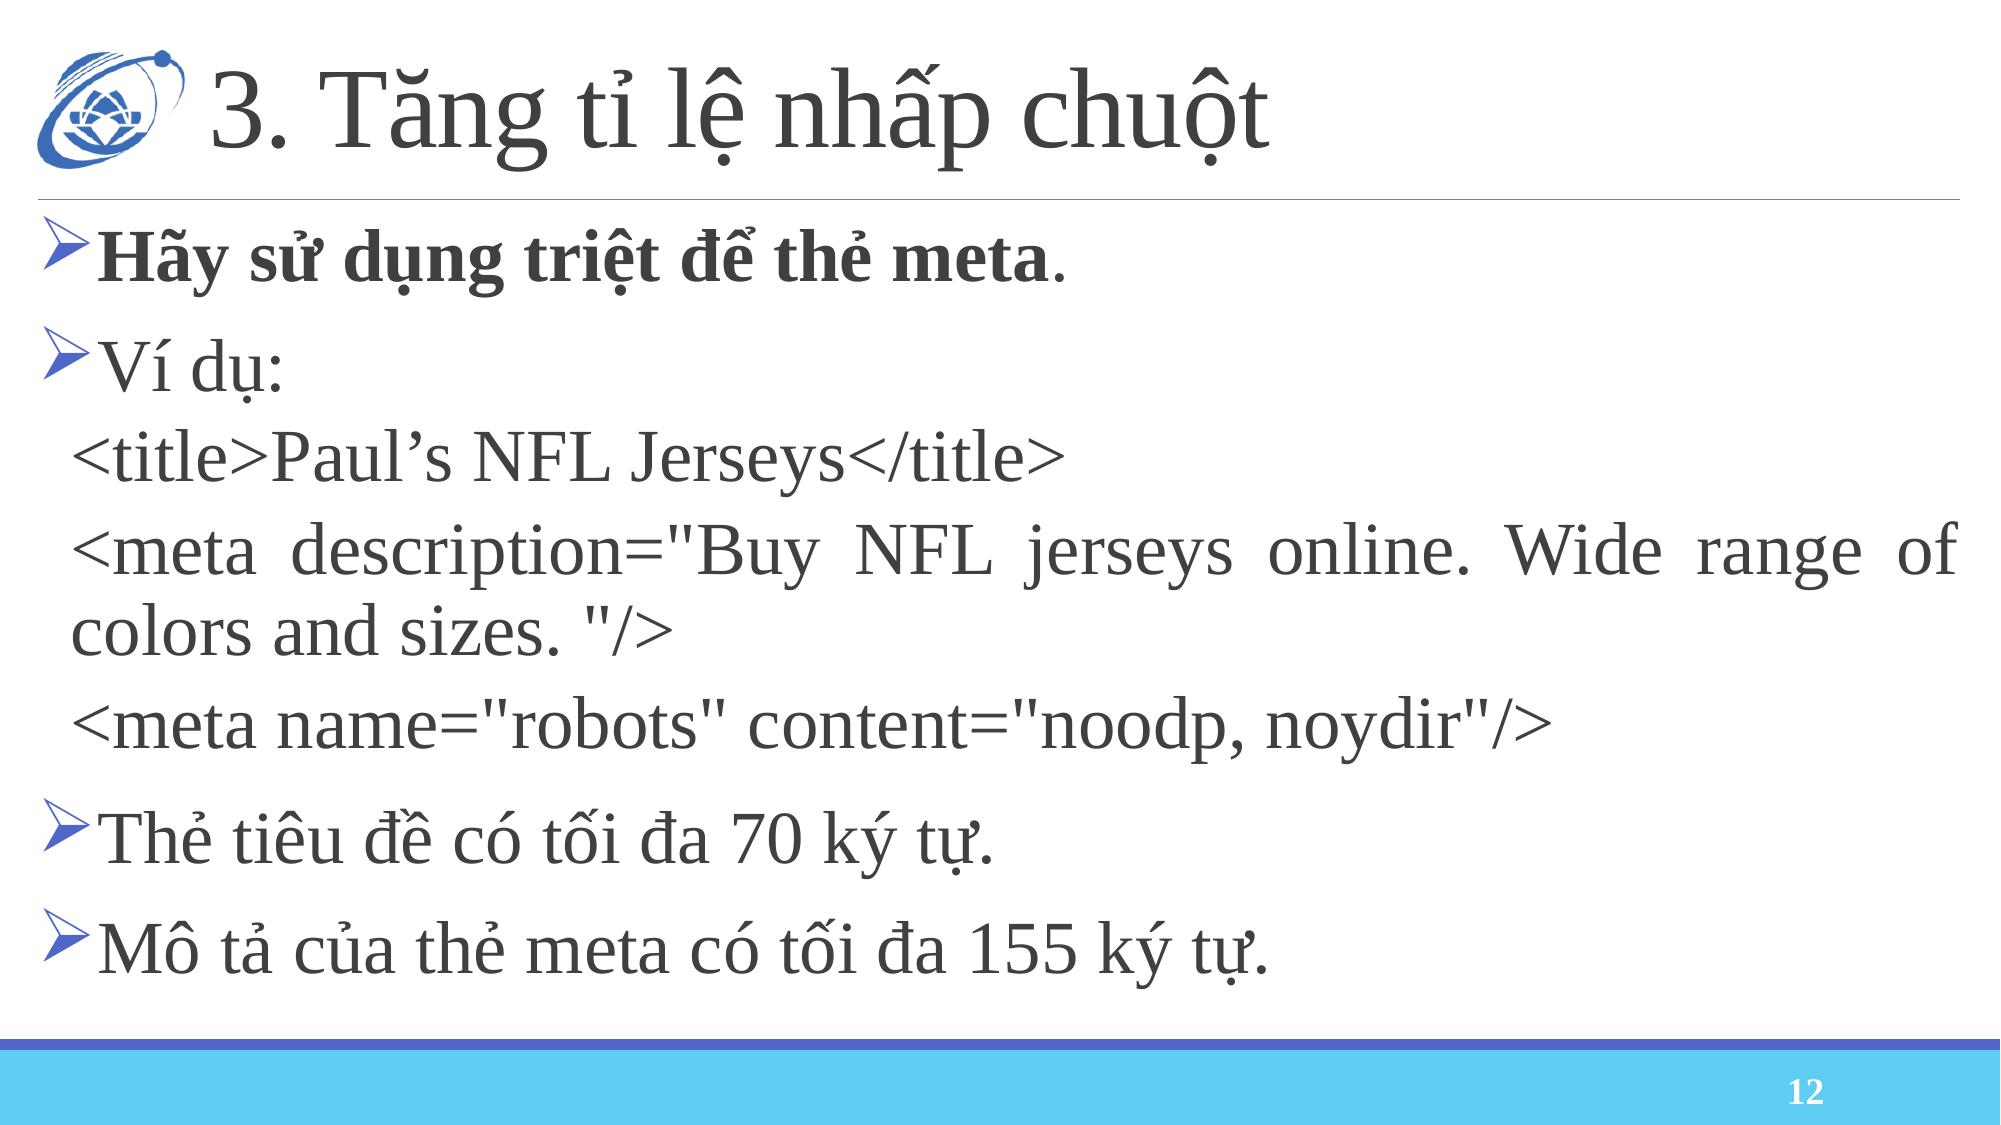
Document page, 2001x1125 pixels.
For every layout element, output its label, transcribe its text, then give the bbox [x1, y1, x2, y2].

picture [37, 34, 185, 183]
title 3. Tăng tỉ lệ nhấp chuột [193, 47, 1961, 192]
list Hãy sử dụng triệt để thẻ meta. Ví dụ: <title>Paul’s NFL Jerseys</title> <meta description="Buy NFL jerseys online. Wide range of colors and sizes. "/> <meta name="robots" content="noodp, noydir"/> Thẻ tiêu đề có tối đa 70 ký tự. Mô tả của thẻ meta có tối đa 155 ký tự. [37, 209, 1961, 1011]
slide_number 12 [1624, 1059, 1840, 1120]
